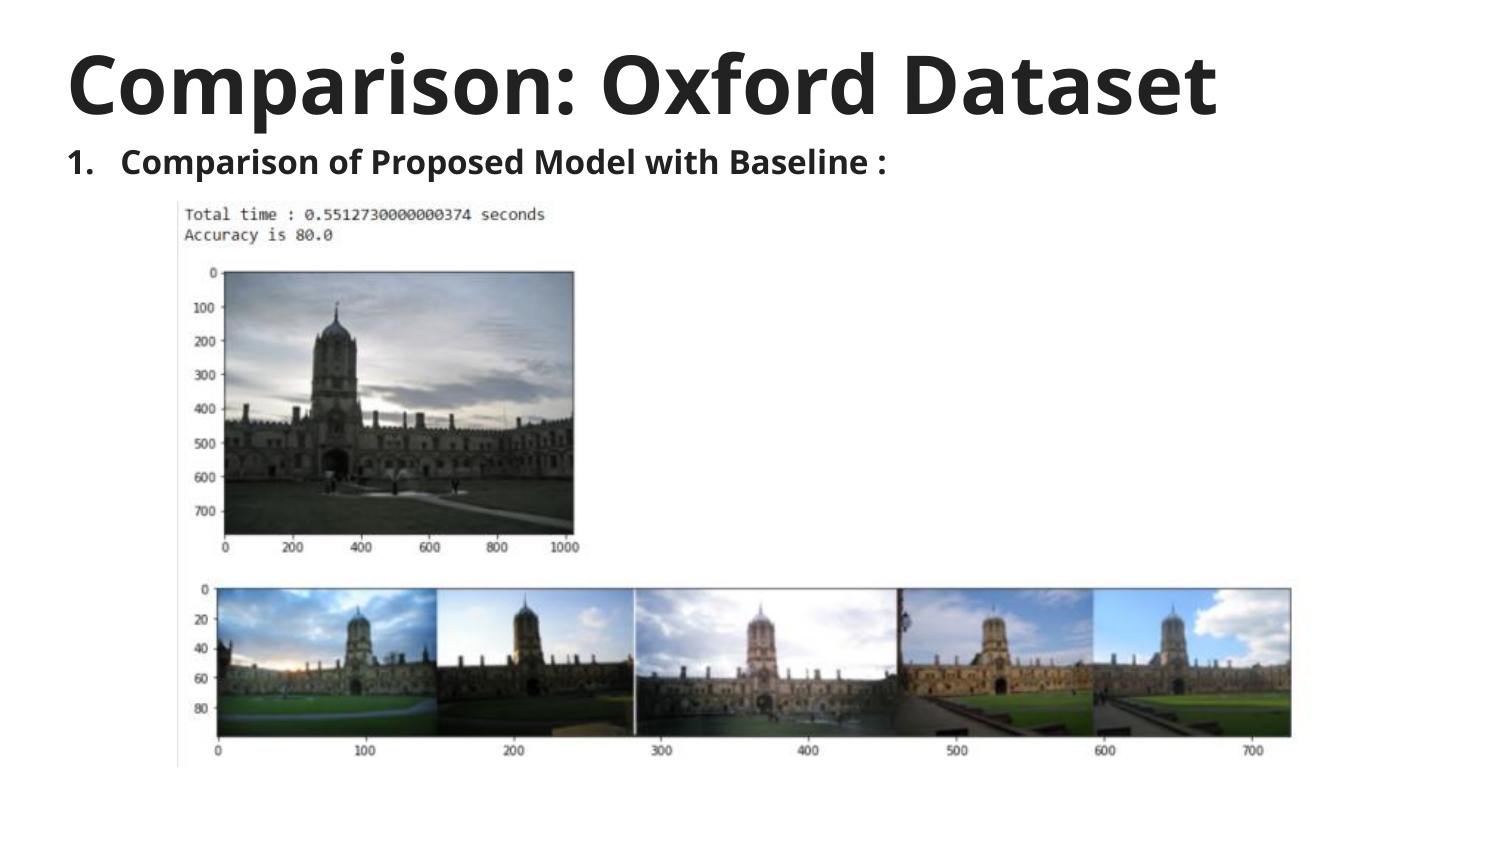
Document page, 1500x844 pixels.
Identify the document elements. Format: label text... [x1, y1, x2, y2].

picture [177, 201, 1311, 767]
text_box Comparison of Proposed Model with Baseline : [30, 125, 1411, 196]
title Comparison: Oxford Dataset [51, 18, 1449, 146]
